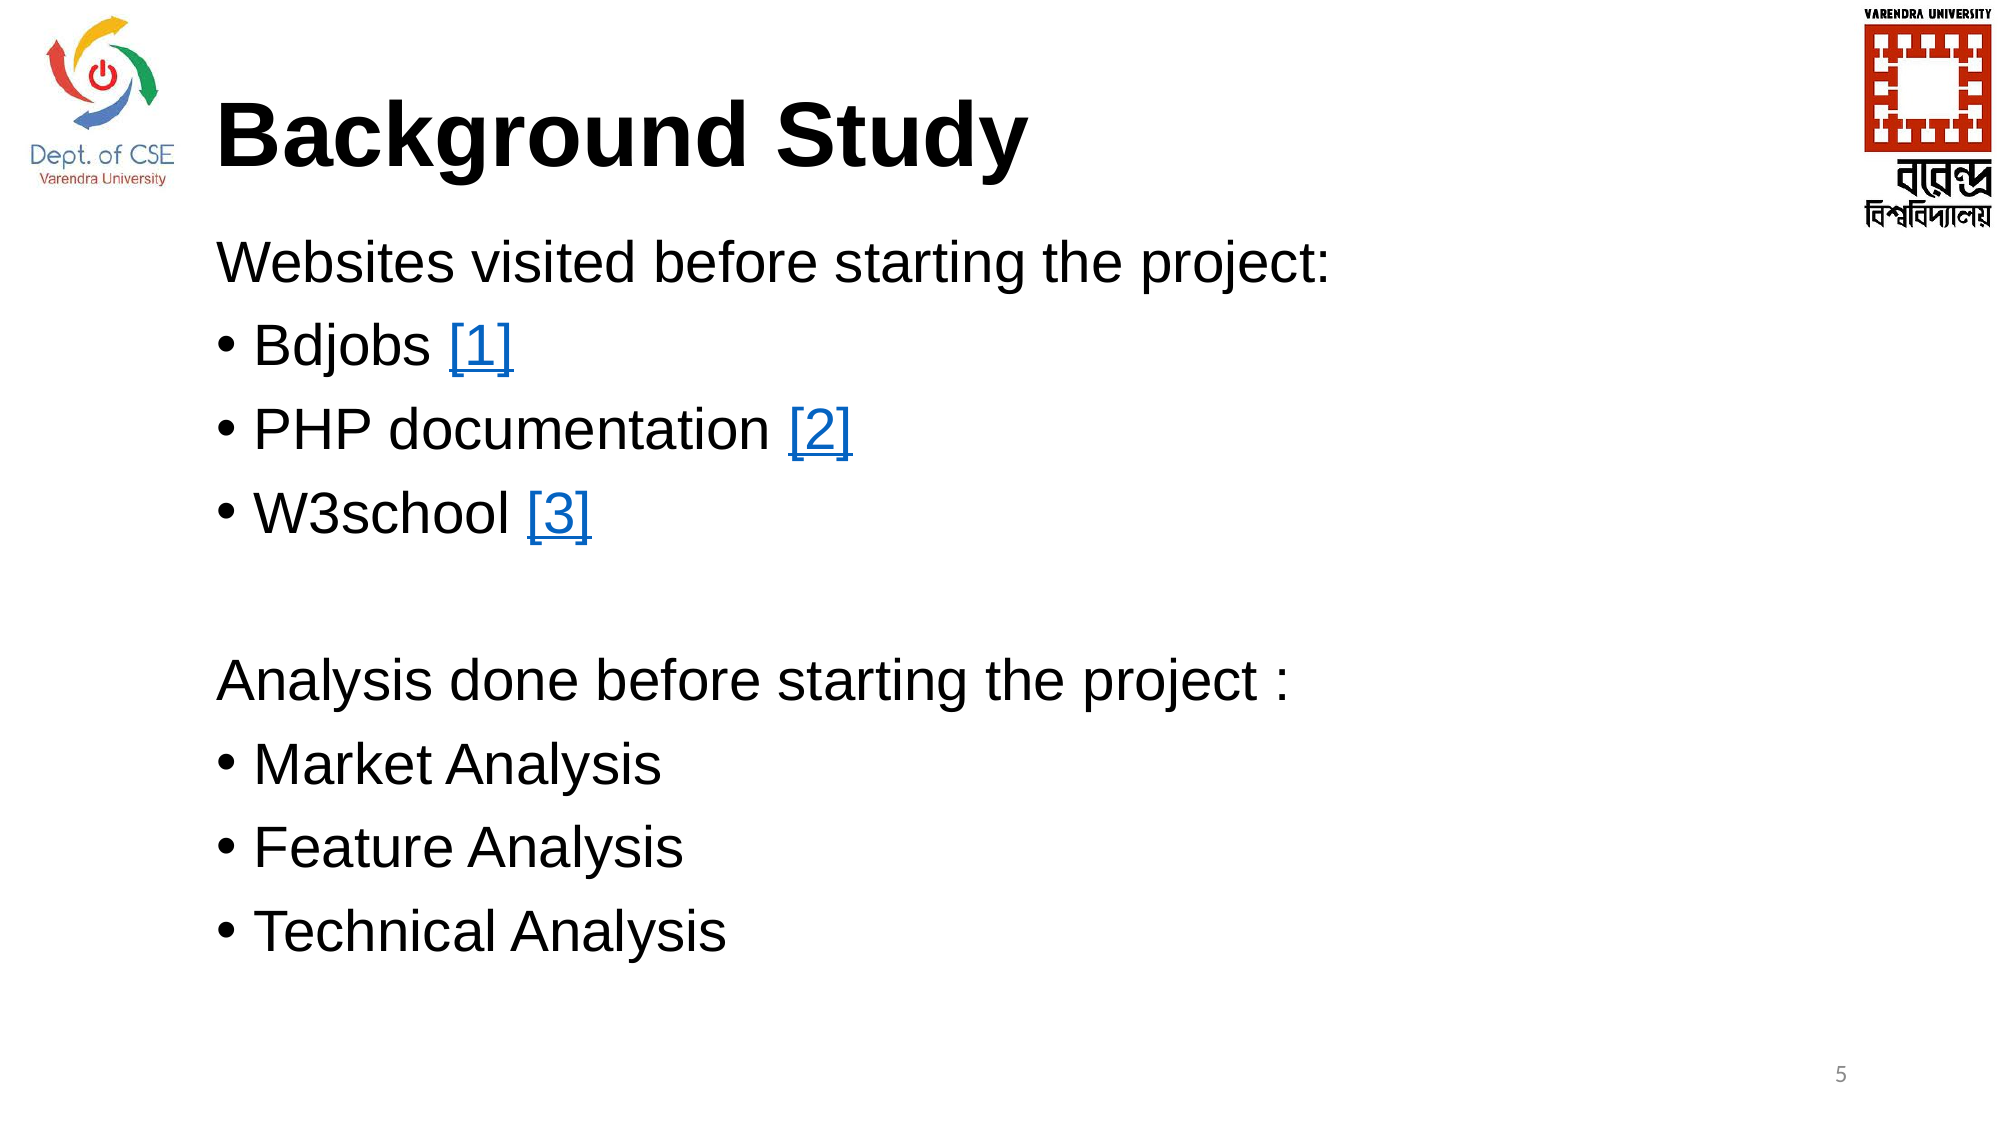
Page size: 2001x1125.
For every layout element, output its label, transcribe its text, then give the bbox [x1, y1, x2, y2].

title Background Study [175, 35, 1616, 238]
picture [0, 0, 202, 203]
picture [1854, 0, 2000, 238]
slide_number 5 [1412, 1042, 1863, 1103]
list Websites visited before starting the project: Bdjobs [1] PHP documentation [2] W3school [3] Analysis done before starting the project : Market Analysis Feature Analysis Technical Analysis [201, 224, 1855, 1027]
